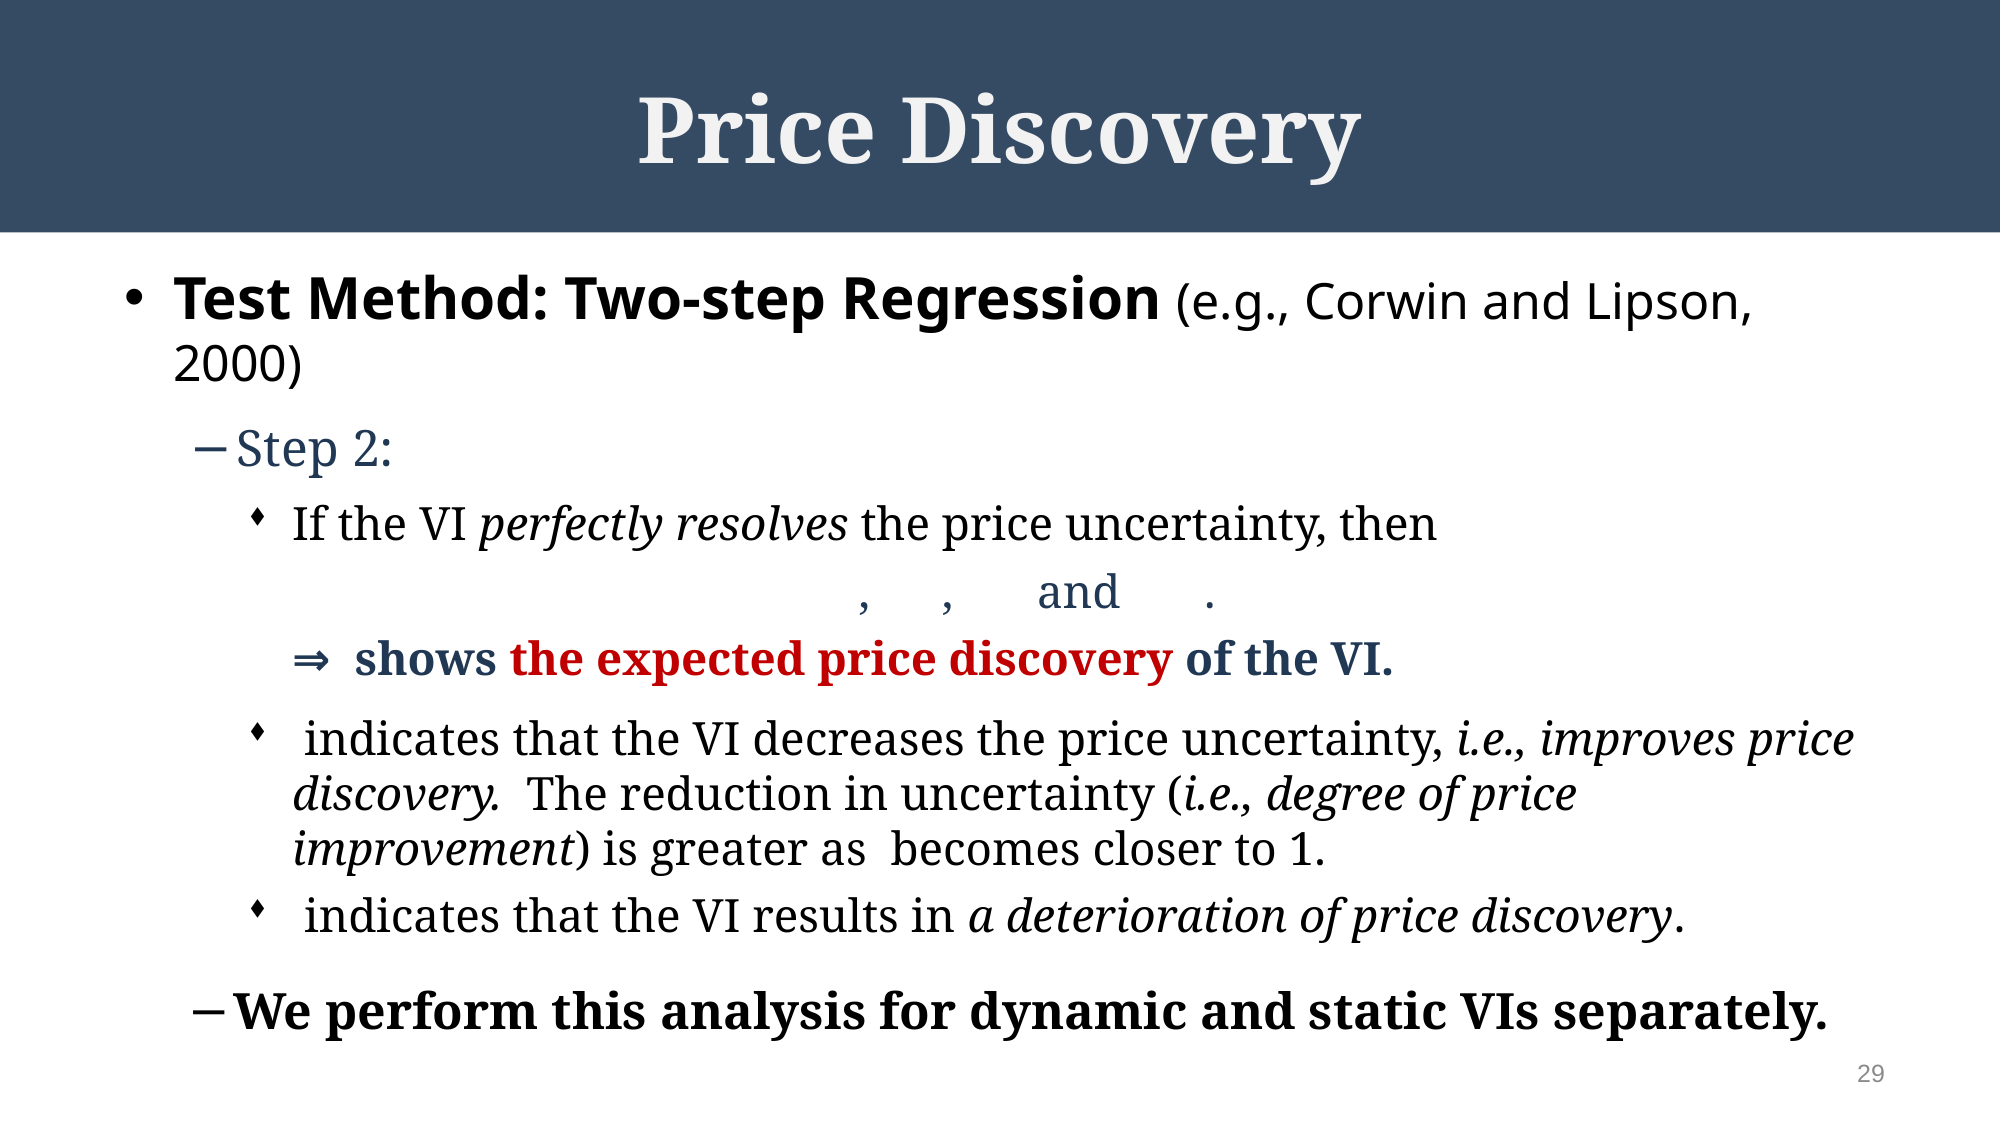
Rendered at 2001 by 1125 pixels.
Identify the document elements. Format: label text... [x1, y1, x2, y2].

text_box [0, 0, 2000, 235]
slide_number 29 [1433, 1042, 1900, 1103]
title Price Discovery [99, 45, 1900, 209]
